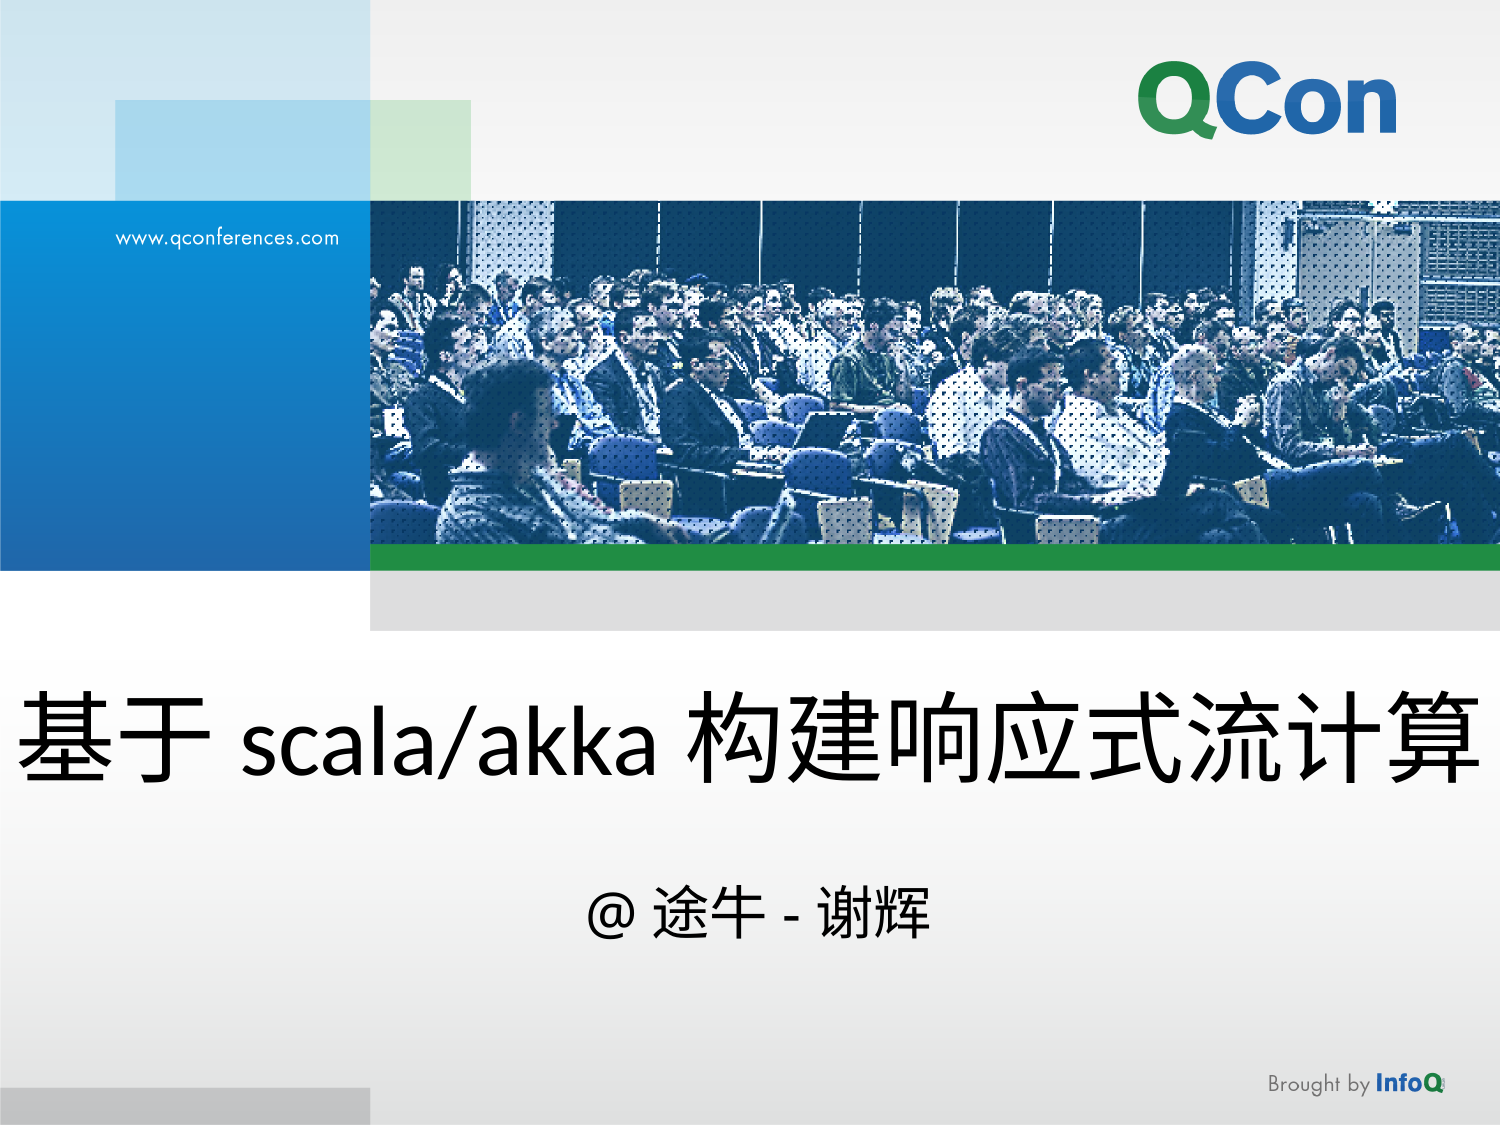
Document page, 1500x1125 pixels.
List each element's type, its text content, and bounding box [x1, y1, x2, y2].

picture [130, 236, 143, 243]
picture [0, 0, 1500, 668]
text_box @途牛-谢辉 [570, 868, 1053, 954]
picture [0, 804, 1500, 1125]
picture [195, 235, 313, 244]
picture [0, 236, 127, 243]
text_box 基于scala/akka构建响应式流计算 [0, 668, 1500, 804]
